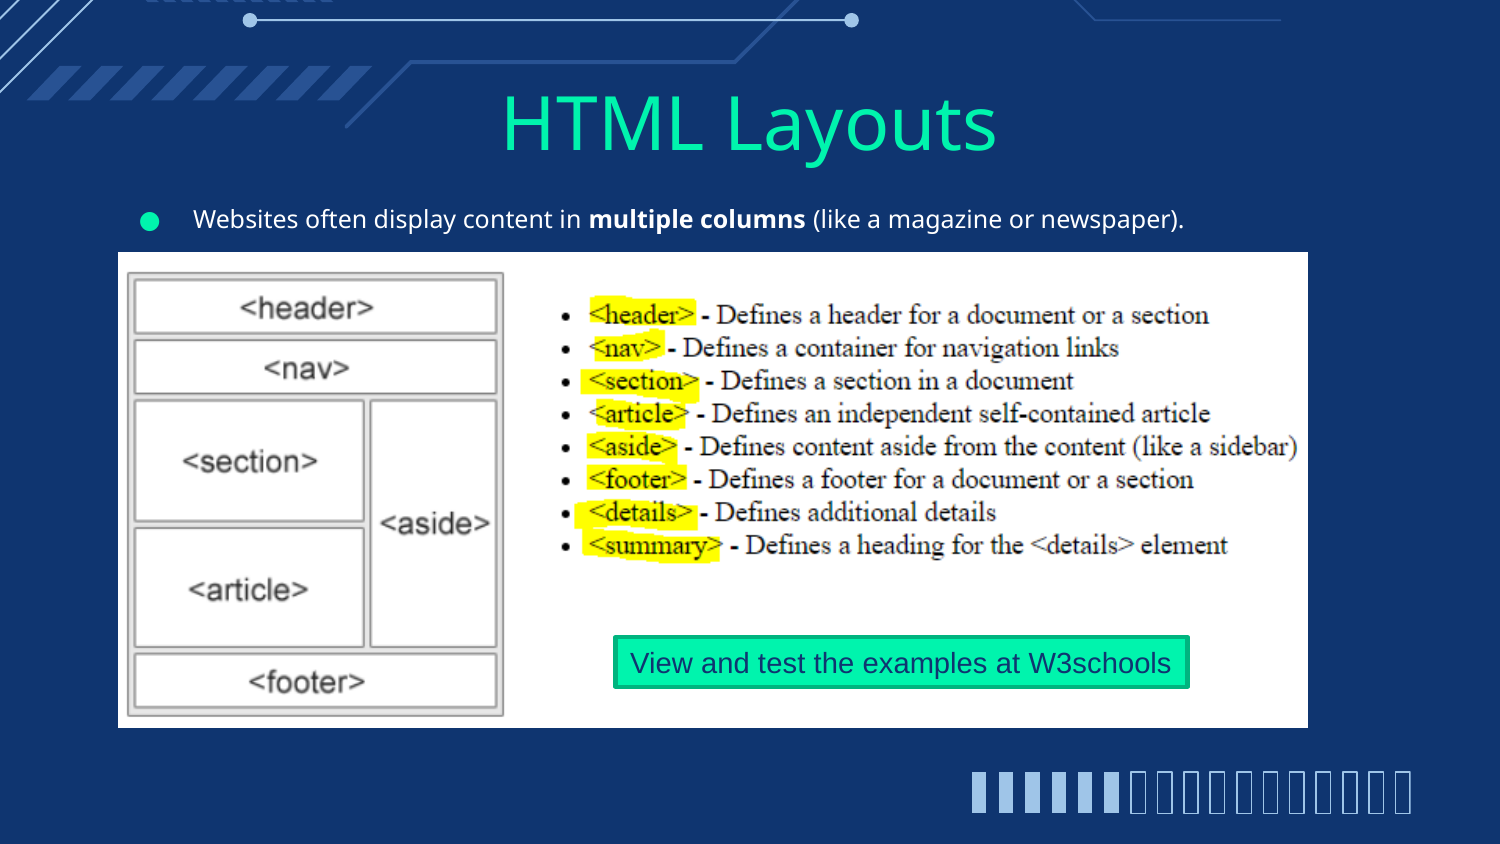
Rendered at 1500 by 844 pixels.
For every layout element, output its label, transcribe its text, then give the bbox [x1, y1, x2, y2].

list Websites often display content in multiple columns (like a magazine or newspaper). There are four different ways to create multicolumn layouts: HTML tables (not recommended) CSS framework: fast, like Bootstrap. CSS float property CSS flexbox: is a new layout mode in CSS3 HTML5 offers new semantic elements that define the different parts of a web page: [118, 203, 1382, 750]
title HTML Layouts [118, 75, 1382, 156]
picture [117, 252, 1308, 728]
